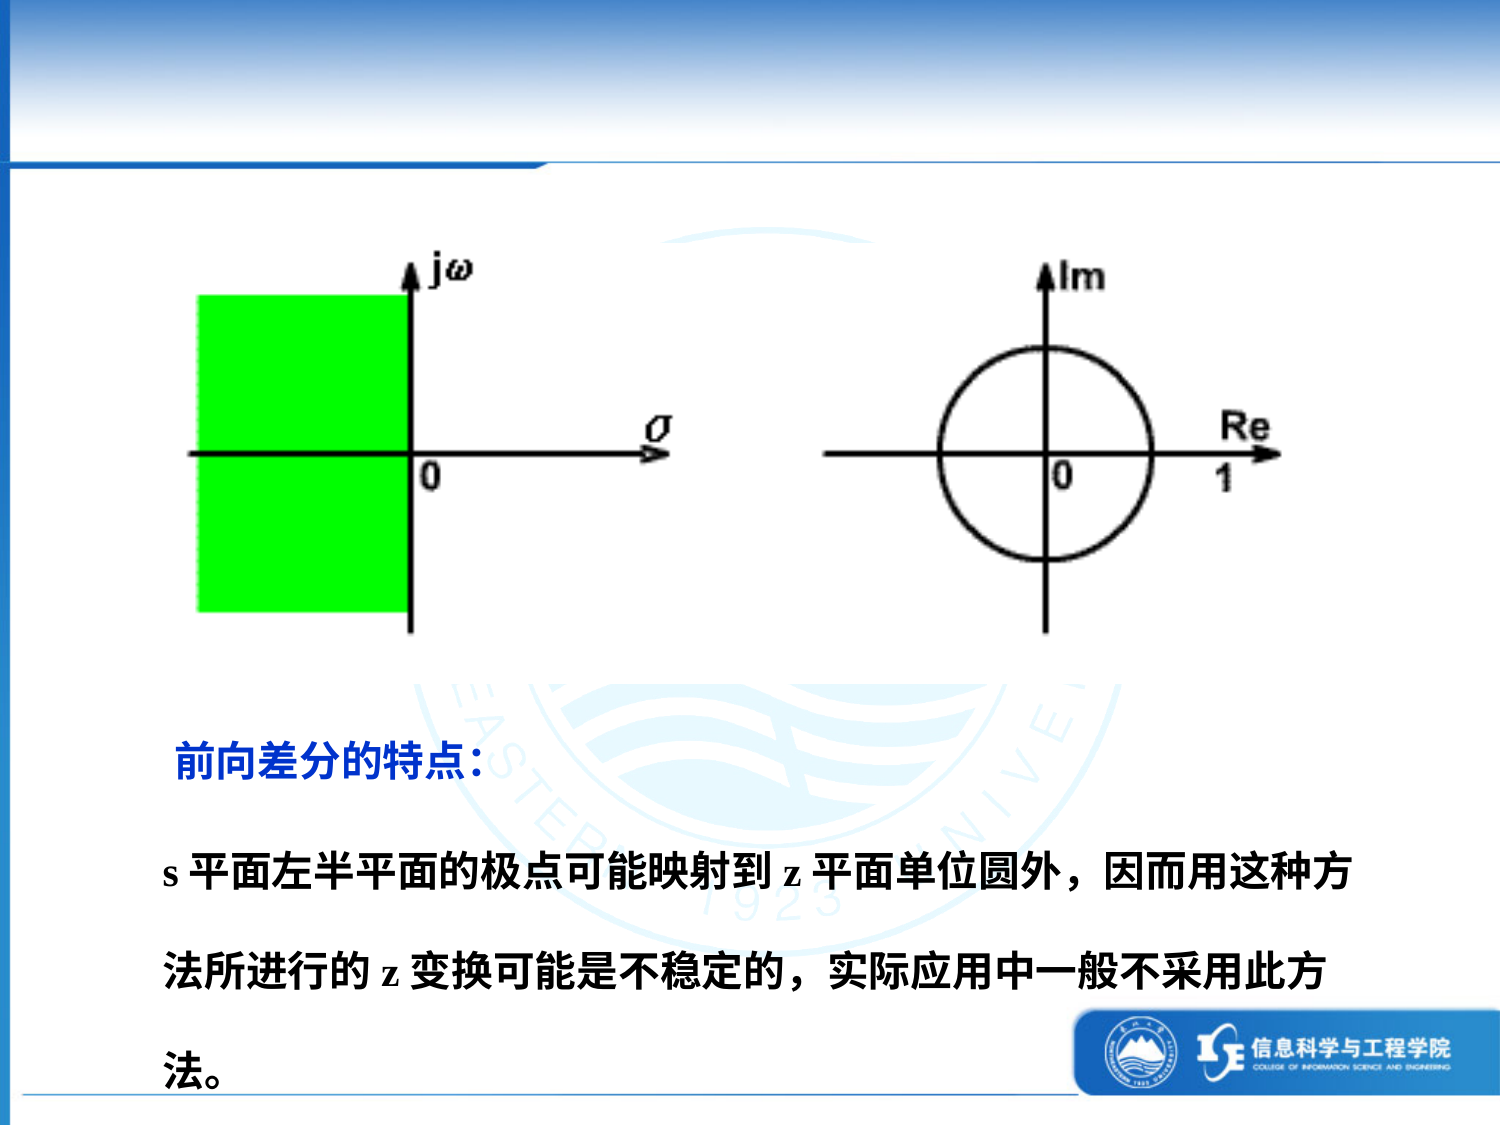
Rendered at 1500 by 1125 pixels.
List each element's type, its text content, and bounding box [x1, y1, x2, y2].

text_box s平面左半平面的极点可能映射到z平面单位圆外，因而用这种方法所进行的z变换可能是不稳定的，实际应用中一般不采用此方法。 [147, 786, 1404, 1102]
text_box 前向差分的特点： [159, 727, 561, 793]
picture [0, 0, 1500, 1125]
